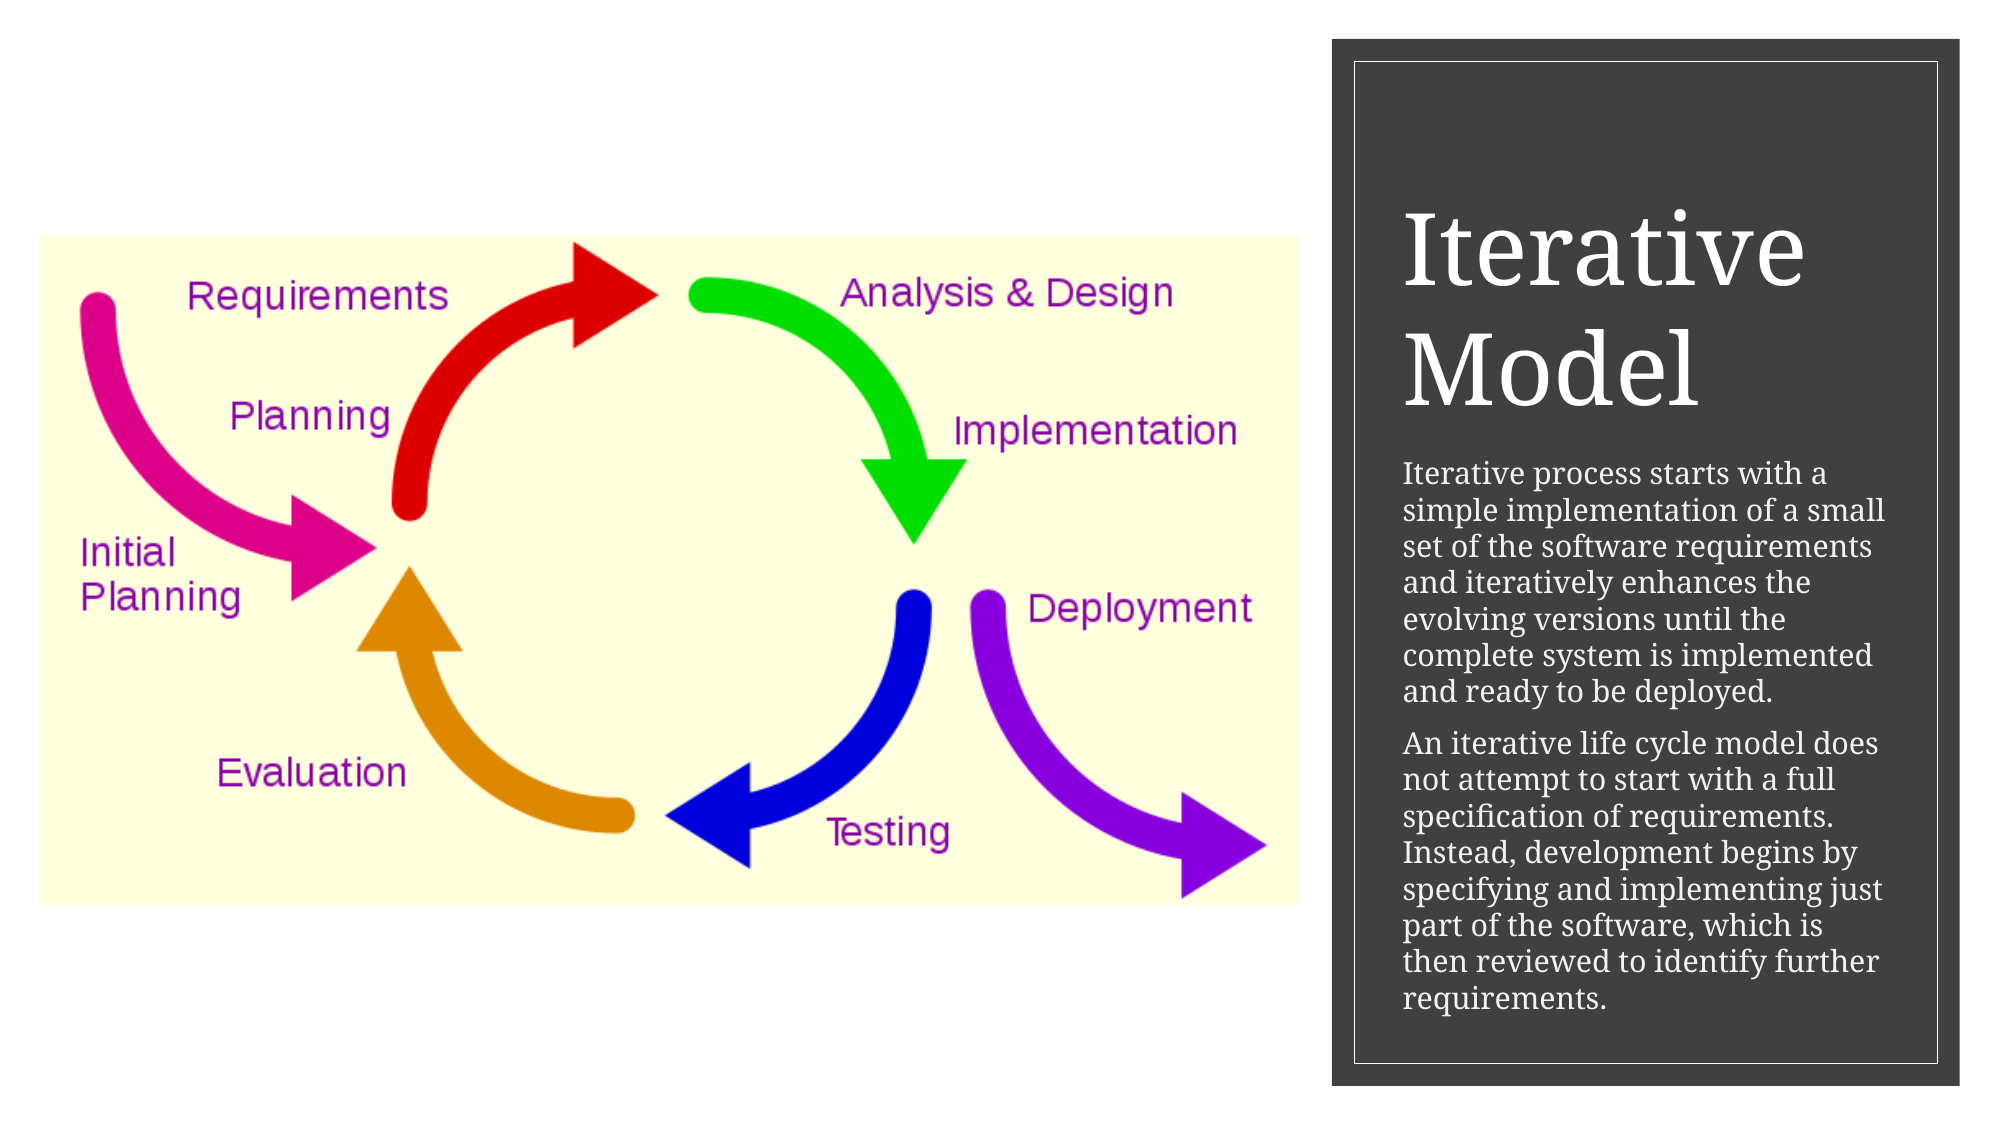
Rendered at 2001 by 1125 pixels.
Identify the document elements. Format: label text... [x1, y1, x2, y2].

title Iterative Model [1387, 163, 1907, 434]
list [39, 236, 1300, 905]
list Iterative process starts with a simple implementation of a small set of the software requirements and iteratively enhances the evolving versions until the complete system is implemented and ready to be deployed. An iterative life cycle model does not attempt to start with a full specification of requirements. Instead, development begins by specifying and implementing just part of the software, which is then reviewed to identify further requirements. [1387, 446, 1907, 1039]
